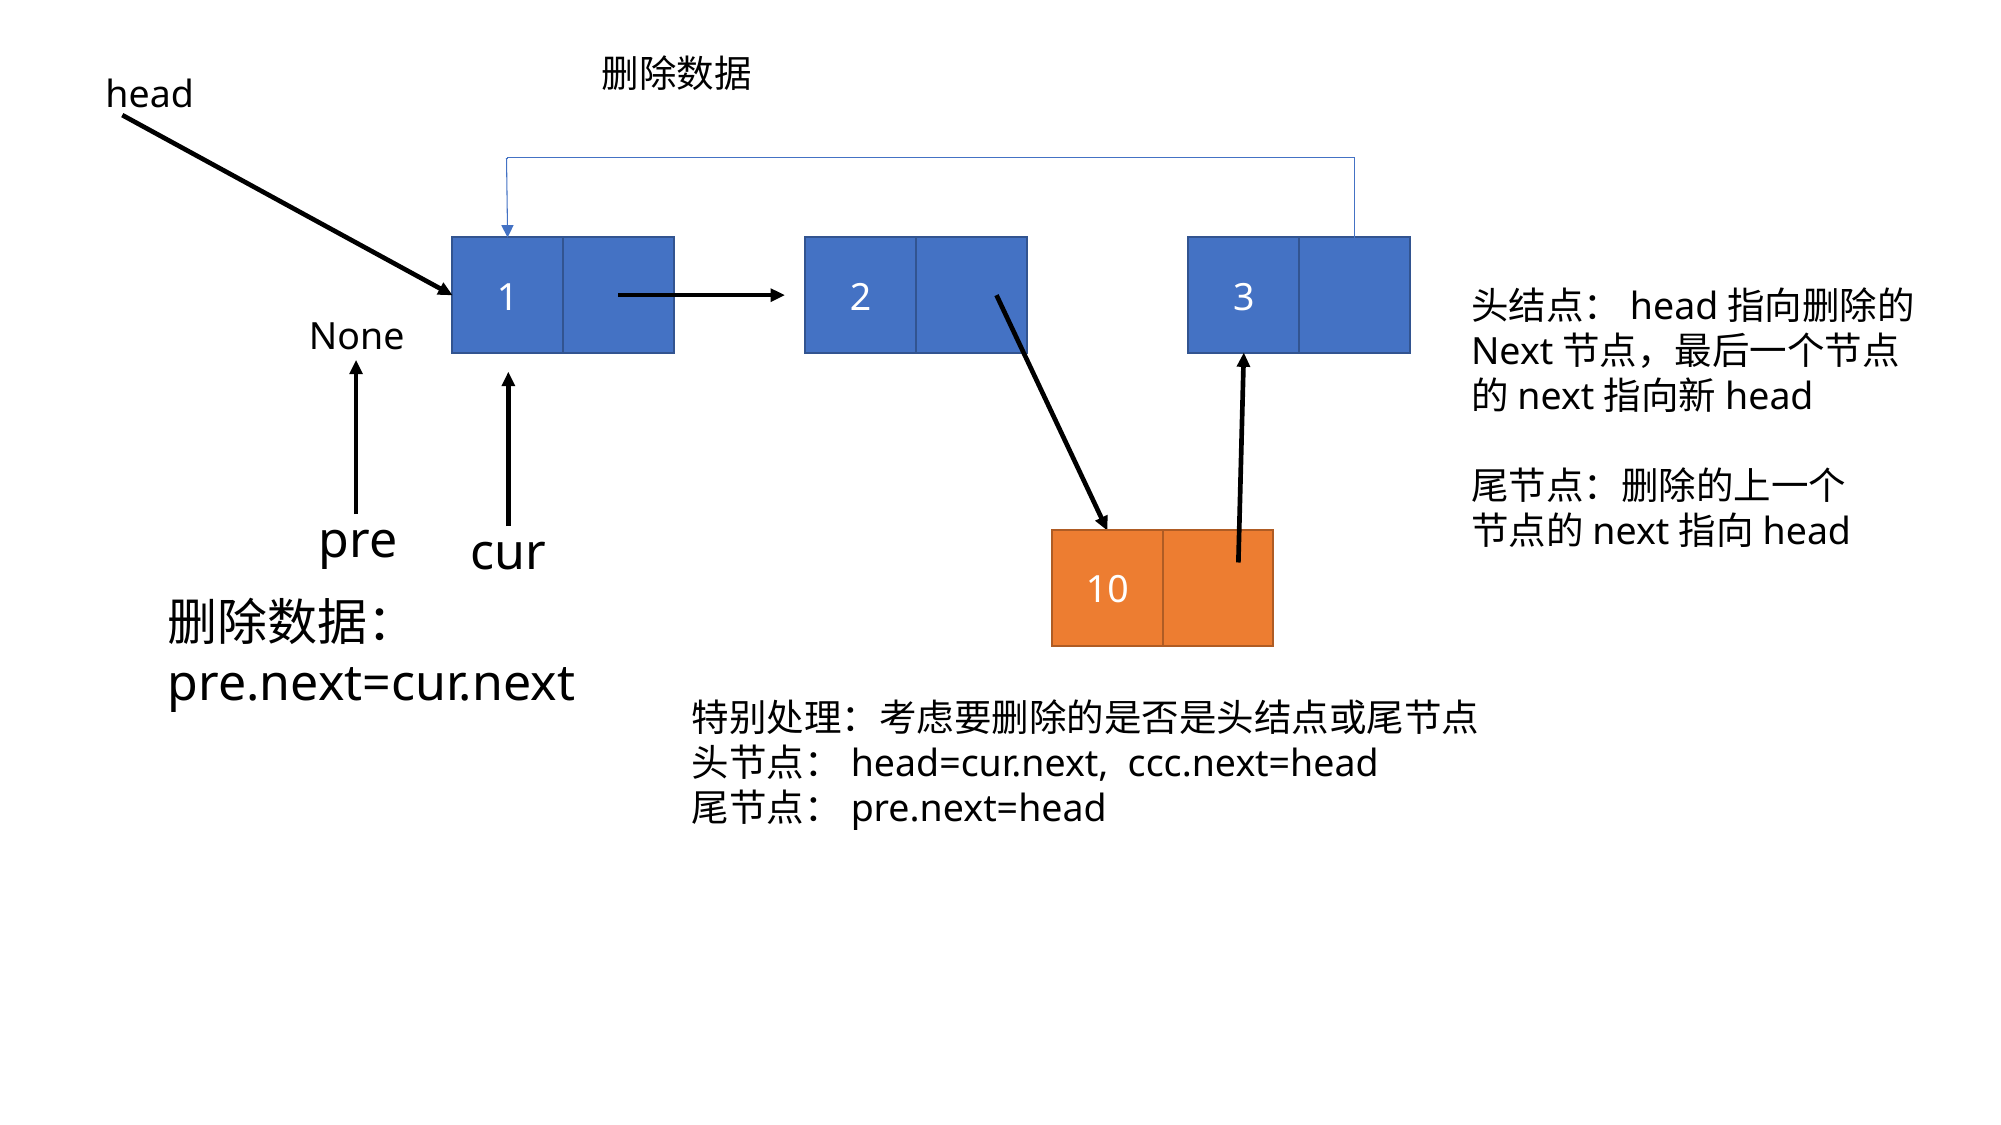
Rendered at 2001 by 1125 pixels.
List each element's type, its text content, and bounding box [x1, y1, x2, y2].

text_box 删除数据： pre.next=cur.next [152, 582, 590, 718]
text_box 删除数据 [587, 42, 767, 63]
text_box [1051, 530, 1274, 646]
text_box 特别处理：考虑要删除的是否是头结点或尾节点 头节点：head=cur.next, ccc.next=head 尾节点：pre.next=head [677, 686, 1882, 837]
text_box 头结点：head指向删除的 Next节点，最后一个节点 的next指向新head 尾节点：删除的上一个 节点的next指向head [1456, 274, 1930, 560]
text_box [459, 372, 558, 588]
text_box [94, 63, 1410, 531]
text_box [296, 304, 417, 577]
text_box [1238, 352, 1244, 563]
